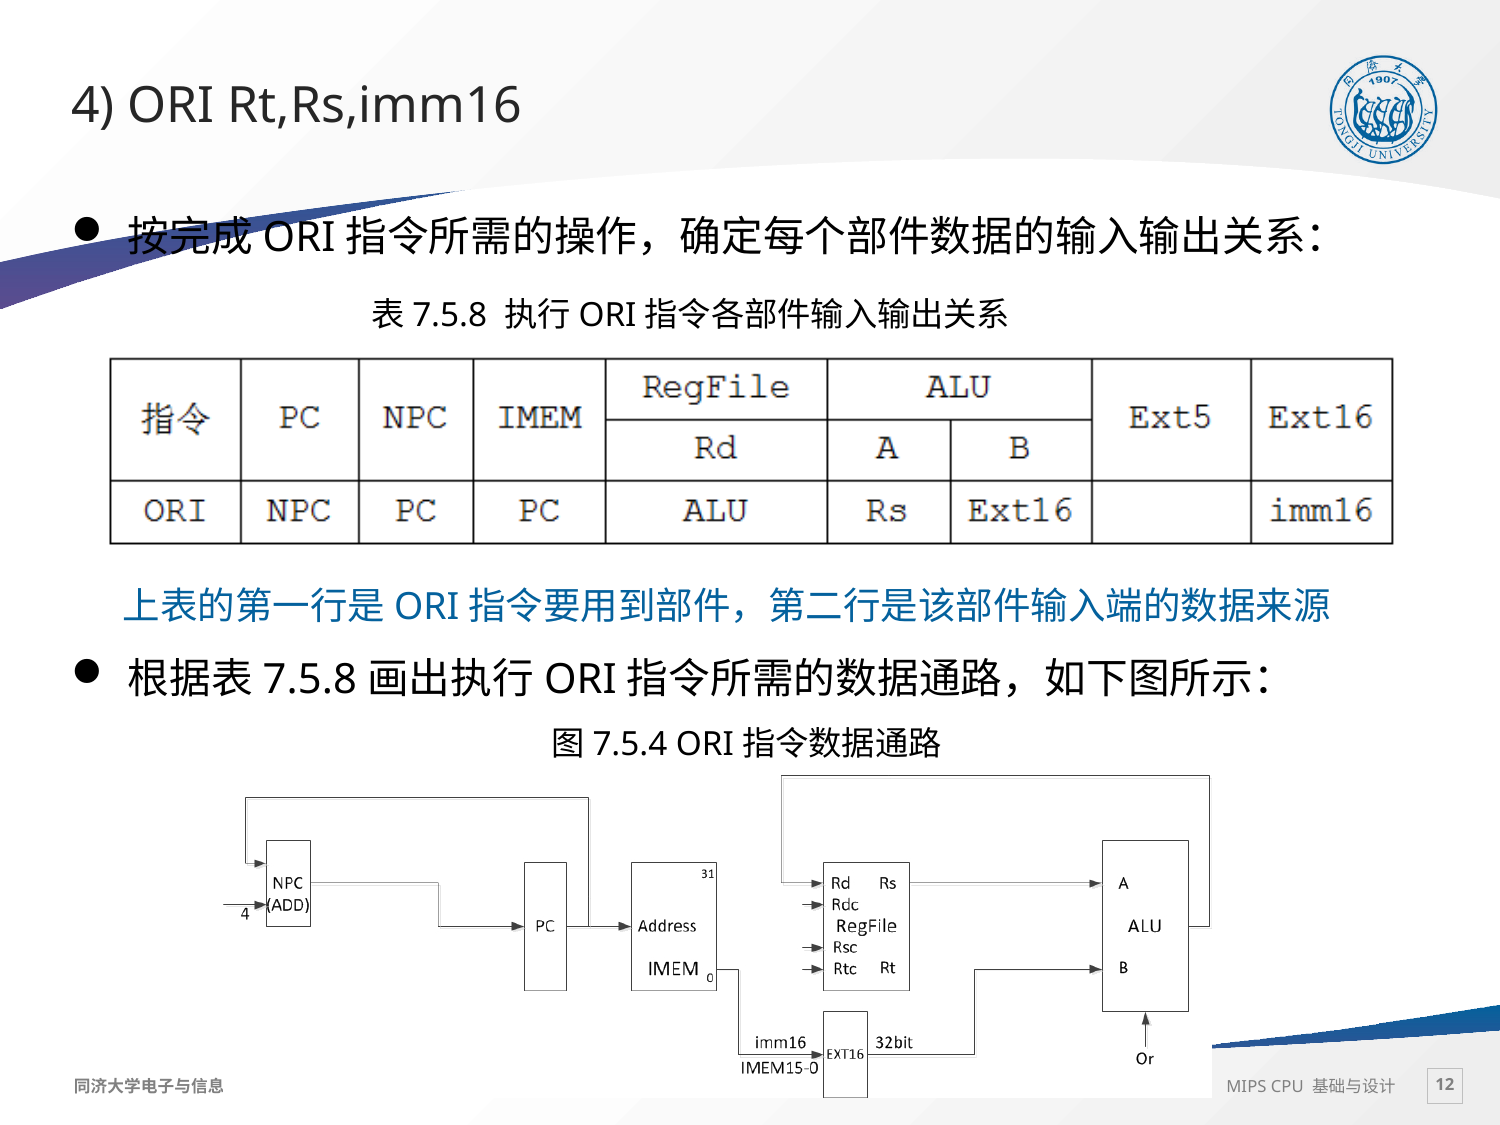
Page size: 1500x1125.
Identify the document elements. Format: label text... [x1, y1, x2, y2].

title 4) ORI Rt,Rs,imm16 [59, 60, 1410, 149]
text_box 按完成ORI指令所需的操作，确定每个部件数据的输入输出关系： 表7.5.8 执行ORI指令各部件输入输出关系 上表的第一行是ORI指令要用到部件，第二行是该部件输入端的数据来源 根据表7.5.8画出执行ORI指令所需的数据通路，如下图所示： 图7.5.4 ORI指令数据通路 [59, 176, 1434, 770]
picture [223, 774, 1212, 1099]
picture [101, 353, 1399, 552]
picture [1319, 40, 1462, 184]
